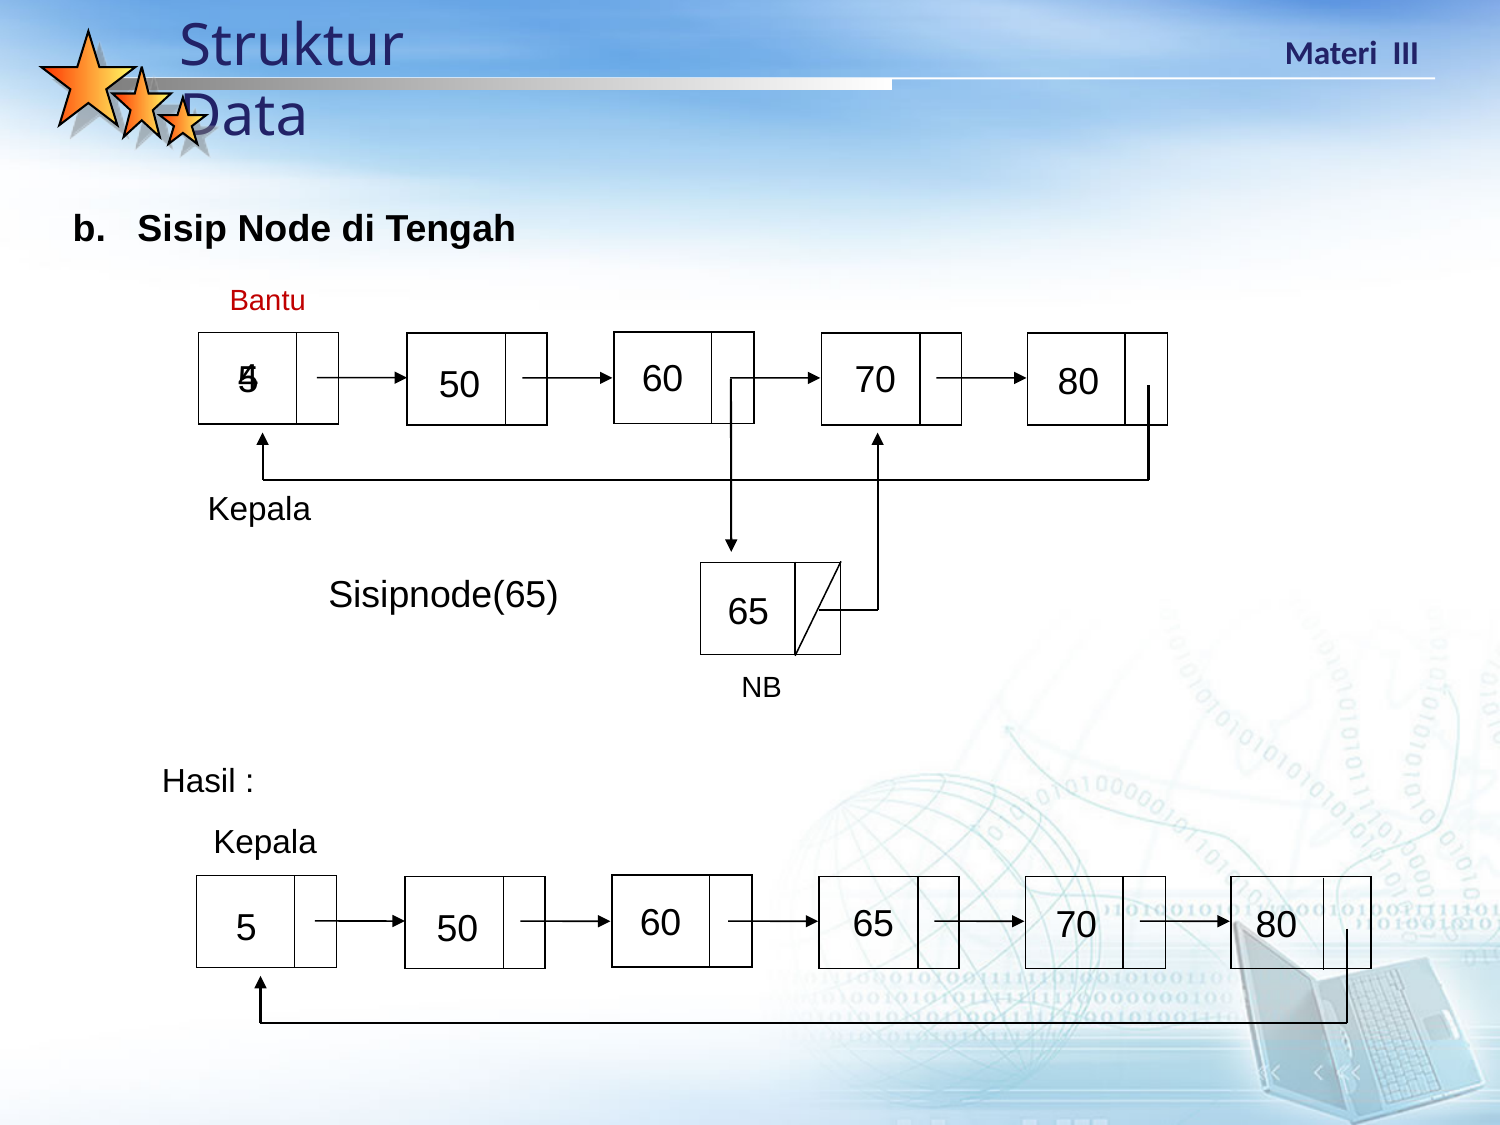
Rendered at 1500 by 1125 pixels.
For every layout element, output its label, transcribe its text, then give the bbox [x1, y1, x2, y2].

text_box 4 [223, 346, 274, 406]
text_box b. Sisip Node di Tengah [57, 196, 644, 256]
text_box [198, 332, 296, 425]
text_box 80 [1042, 349, 1115, 410]
text_box [1126, 333, 1168, 425]
text_box [506, 333, 548, 425]
text_box 70 [839, 348, 912, 408]
text_box [921, 333, 962, 425]
text_box [712, 331, 755, 424]
text_box Sisipnode(65) [313, 562, 574, 623]
text_box [298, 332, 339, 425]
text_box [339, 371, 408, 384]
text_box [613, 331, 711, 424]
text_box Bantu [218, 281, 318, 317]
text_box Hasil : [147, 751, 270, 807]
text_box Kepala [207, 487, 314, 525]
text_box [196, 820, 1372, 1024]
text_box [700, 561, 841, 699]
text_box [936, 371, 1027, 385]
text_box [407, 333, 505, 425]
text_box [522, 371, 613, 385]
text_box 50 [423, 352, 496, 413]
text_box [730, 371, 821, 385]
text_box 60 [627, 346, 699, 407]
text_box [821, 333, 919, 425]
picture [0, 0, 1500, 1125]
text_box [1027, 333, 1124, 425]
